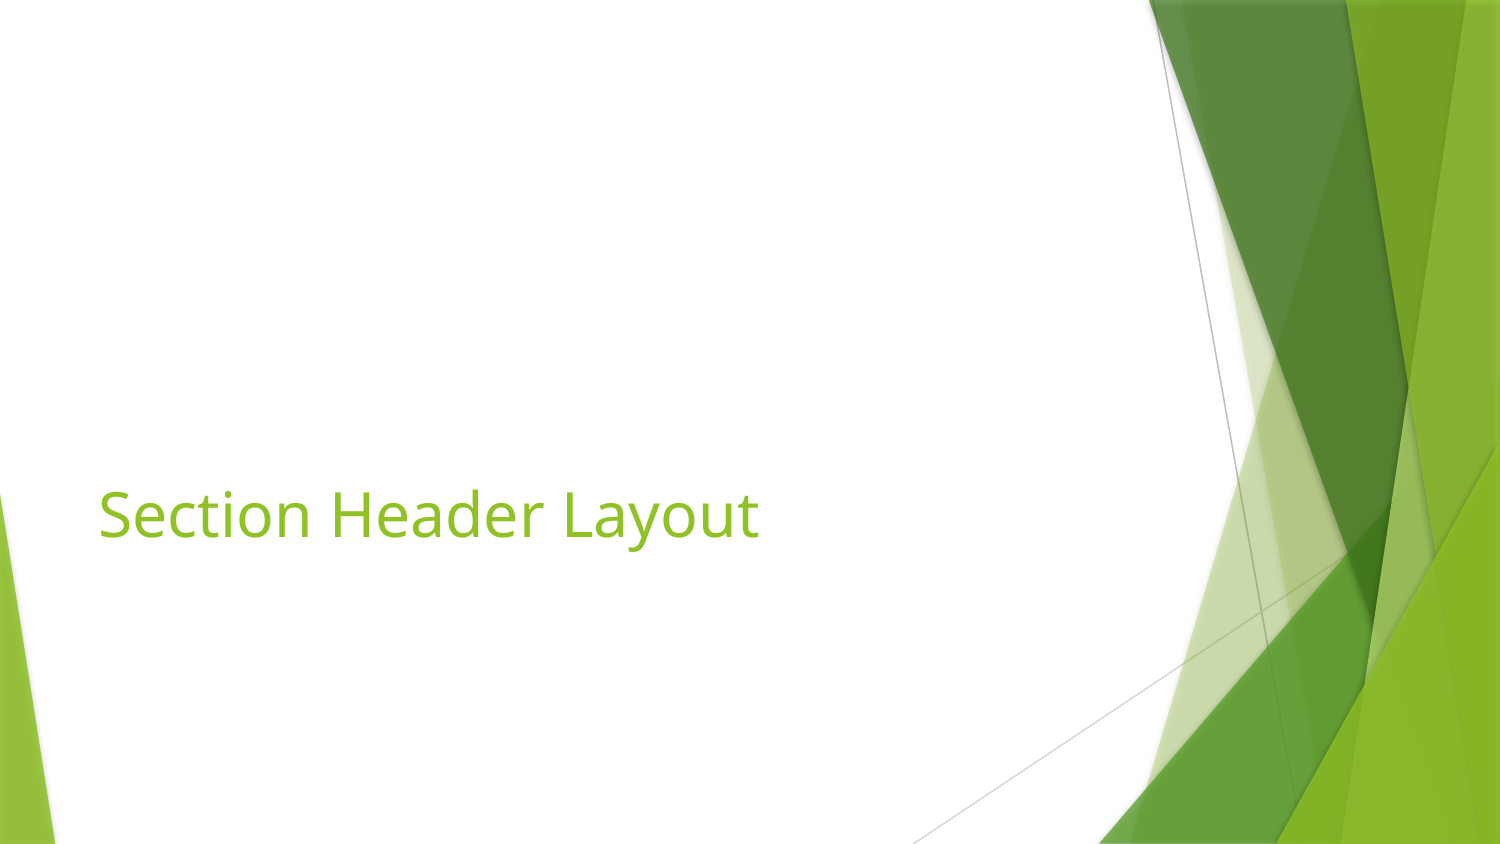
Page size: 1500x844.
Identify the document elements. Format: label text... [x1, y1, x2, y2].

title Section Header Layout [83, 332, 1141, 557]
